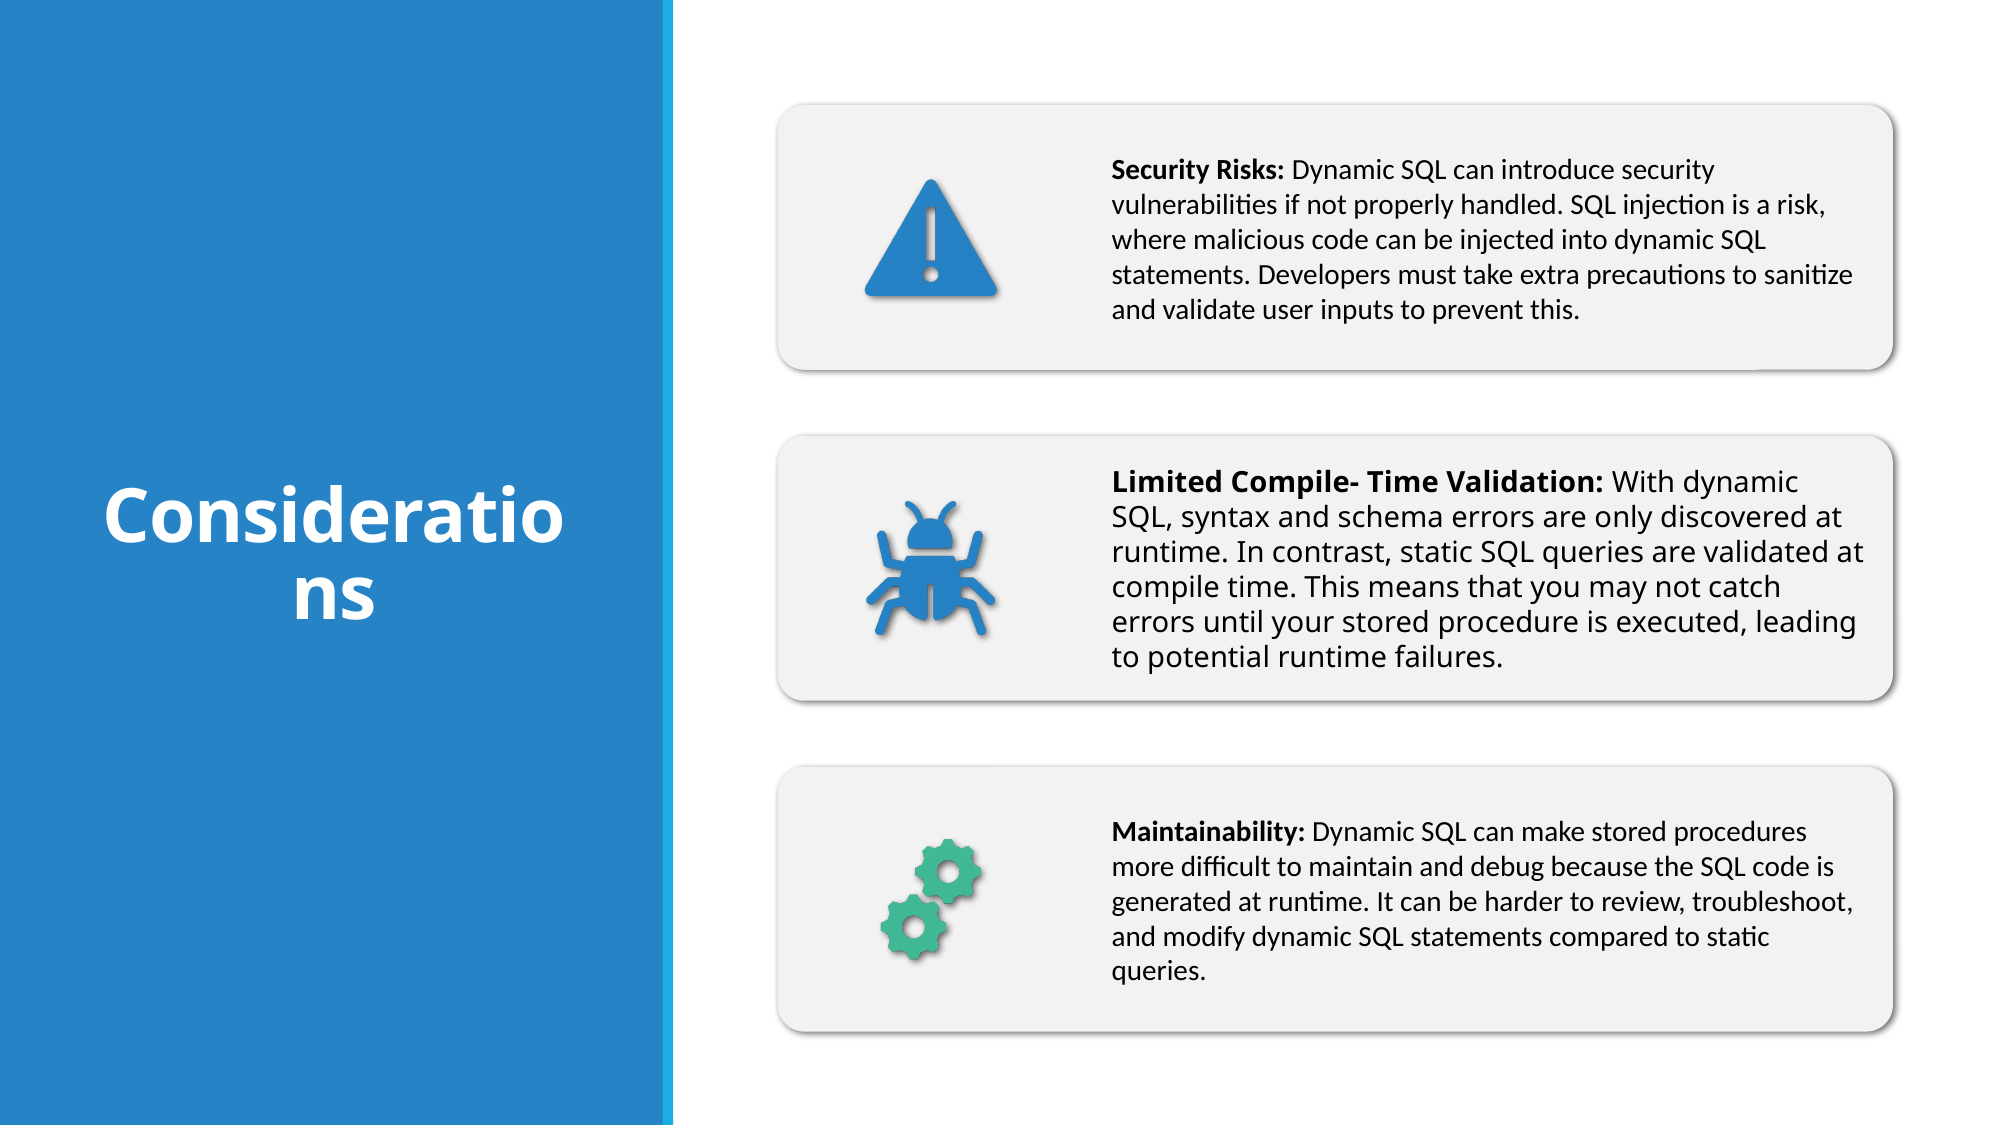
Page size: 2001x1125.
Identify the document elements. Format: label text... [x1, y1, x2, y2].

text_box [674, 0, 2000, 1125]
text_box [0, 0, 661, 1125]
text_box [661, 296, 674, 1125]
text_box [661, 0, 674, 282]
text_box Considerations [80, 84, 587, 1032]
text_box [777, 104, 1894, 1033]
